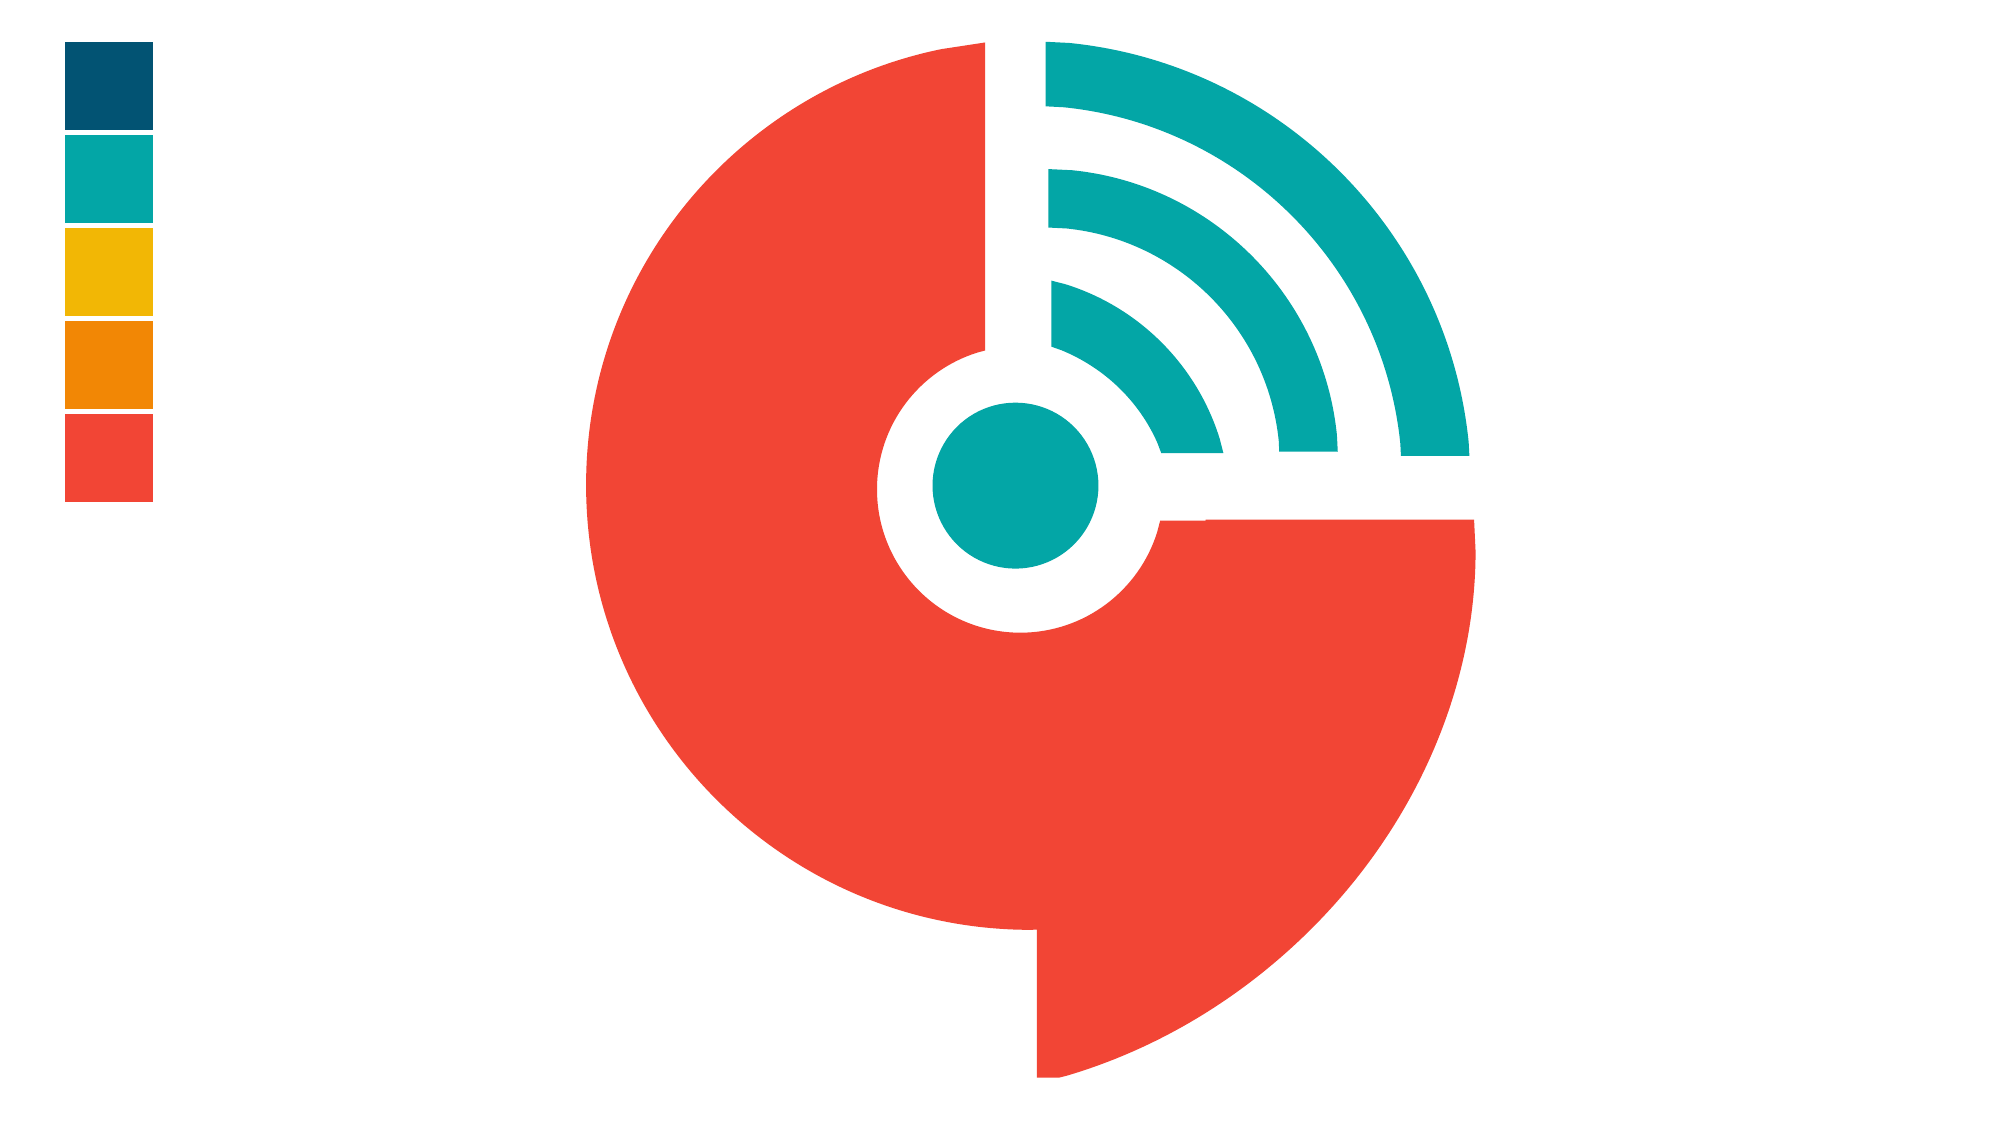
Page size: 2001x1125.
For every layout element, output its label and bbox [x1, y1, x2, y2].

text_box [65, 228, 153, 316]
text_box [933, 403, 1098, 569]
text_box [65, 414, 153, 502]
text_box [65, 135, 153, 223]
text_box [1046, 42, 1469, 456]
text_box [586, 43, 1476, 1078]
text_box [65, 42, 153, 130]
text_box [65, 321, 153, 409]
text_box [1051, 281, 1223, 453]
text_box [1048, 169, 1338, 451]
